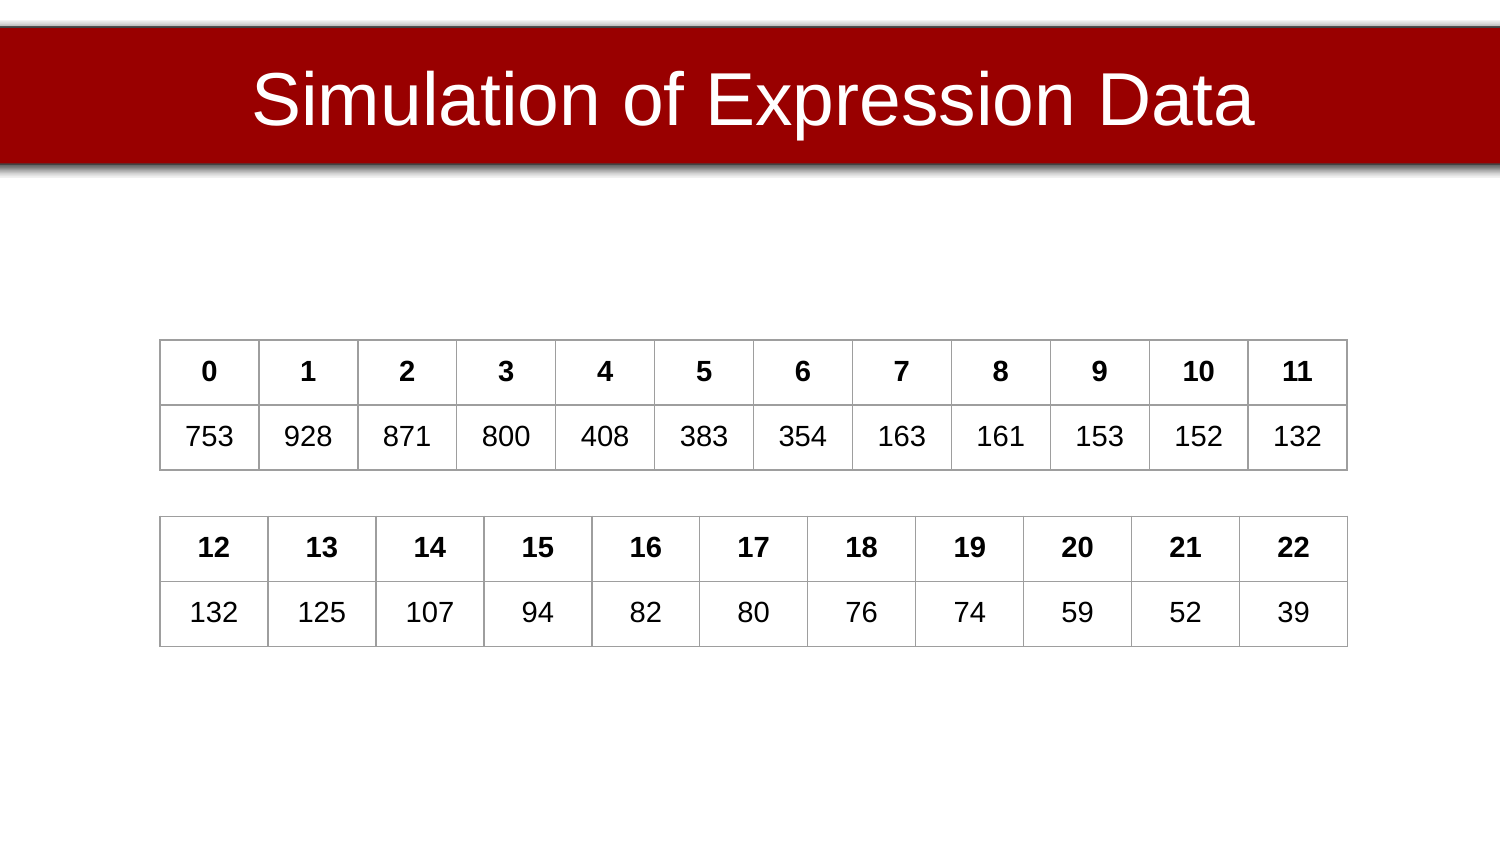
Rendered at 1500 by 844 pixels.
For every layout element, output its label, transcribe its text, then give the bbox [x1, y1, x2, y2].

table_cell 80 [700, 582, 807, 646]
table_header 5 [655, 341, 753, 404]
table_header 16 [593, 517, 699, 581]
table_header 7 [853, 341, 951, 404]
table_header 15 [485, 517, 591, 581]
table_cell 125 [269, 582, 375, 646]
table_cell 76 [808, 582, 915, 646]
table_header 3 [457, 341, 555, 404]
table_cell 408 [556, 406, 654, 469]
table_header 6 [754, 341, 852, 404]
table_cell 753 [161, 406, 258, 469]
table_cell 94 [485, 582, 591, 646]
table_header 20 [1024, 517, 1131, 581]
table_header 19 [916, 517, 1023, 581]
table_cell 354 [754, 406, 852, 469]
table_header 4 [556, 341, 654, 404]
table_cell 383 [655, 406, 753, 469]
table_header 2 [359, 341, 456, 404]
table_header 21 [1132, 517, 1239, 581]
table_header 17 [700, 517, 807, 581]
table_cell 39 [1240, 582, 1347, 646]
table_header 9 [1051, 341, 1149, 404]
table_header 13 [269, 517, 375, 581]
table_header 0 [161, 341, 258, 404]
table_header 18 [808, 517, 915, 581]
table_header 1 [260, 341, 357, 404]
table_cell 52 [1132, 582, 1239, 646]
table_header 12 [161, 517, 267, 581]
table_header 14 [377, 517, 483, 581]
table_header 10 [1150, 341, 1247, 404]
table_cell 152 [1150, 406, 1247, 469]
table_header 22 [1240, 517, 1347, 581]
table_cell 74 [916, 582, 1023, 646]
table_header 8 [952, 341, 1050, 404]
table_cell 161 [952, 406, 1050, 469]
table_cell 800 [457, 406, 555, 469]
table_cell 59 [1024, 582, 1131, 646]
table_cell 82 [593, 582, 699, 646]
table_cell 107 [377, 582, 483, 646]
table_cell 153 [1051, 406, 1149, 469]
table_cell 132 [1249, 406, 1346, 469]
table_cell 132 [161, 582, 267, 646]
table_cell 871 [359, 406, 456, 469]
table_header 11 [1249, 341, 1346, 404]
table_cell 163 [853, 406, 951, 469]
text_box Simulation of Expression Data [0, 27, 1500, 165]
table_cell 928 [260, 406, 357, 469]
